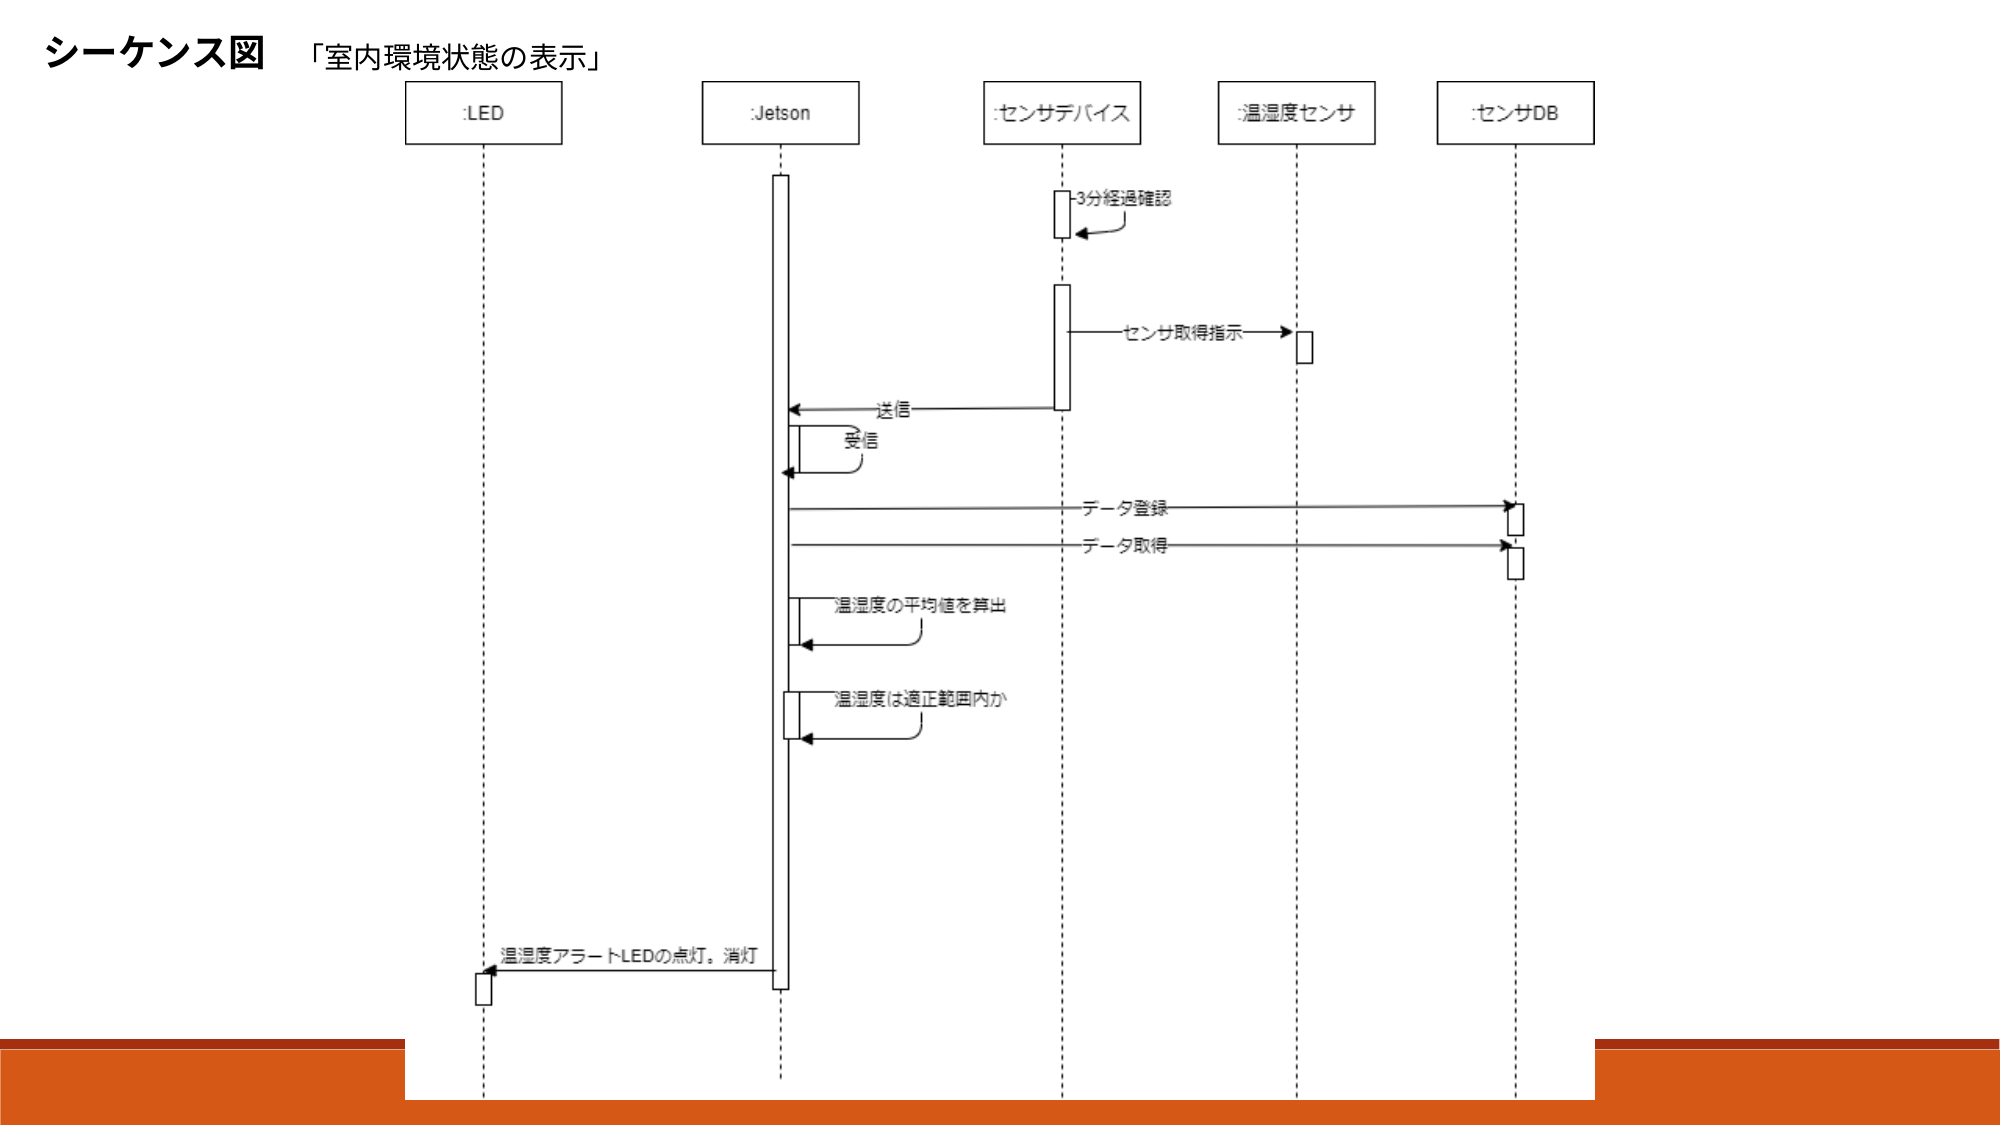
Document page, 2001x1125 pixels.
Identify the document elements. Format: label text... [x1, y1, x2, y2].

picture [404, 81, 1596, 1100]
text_box シーケンス図 [28, 21, 282, 82]
text_box 「室内環境状態の表示」 [280, 31, 632, 82]
